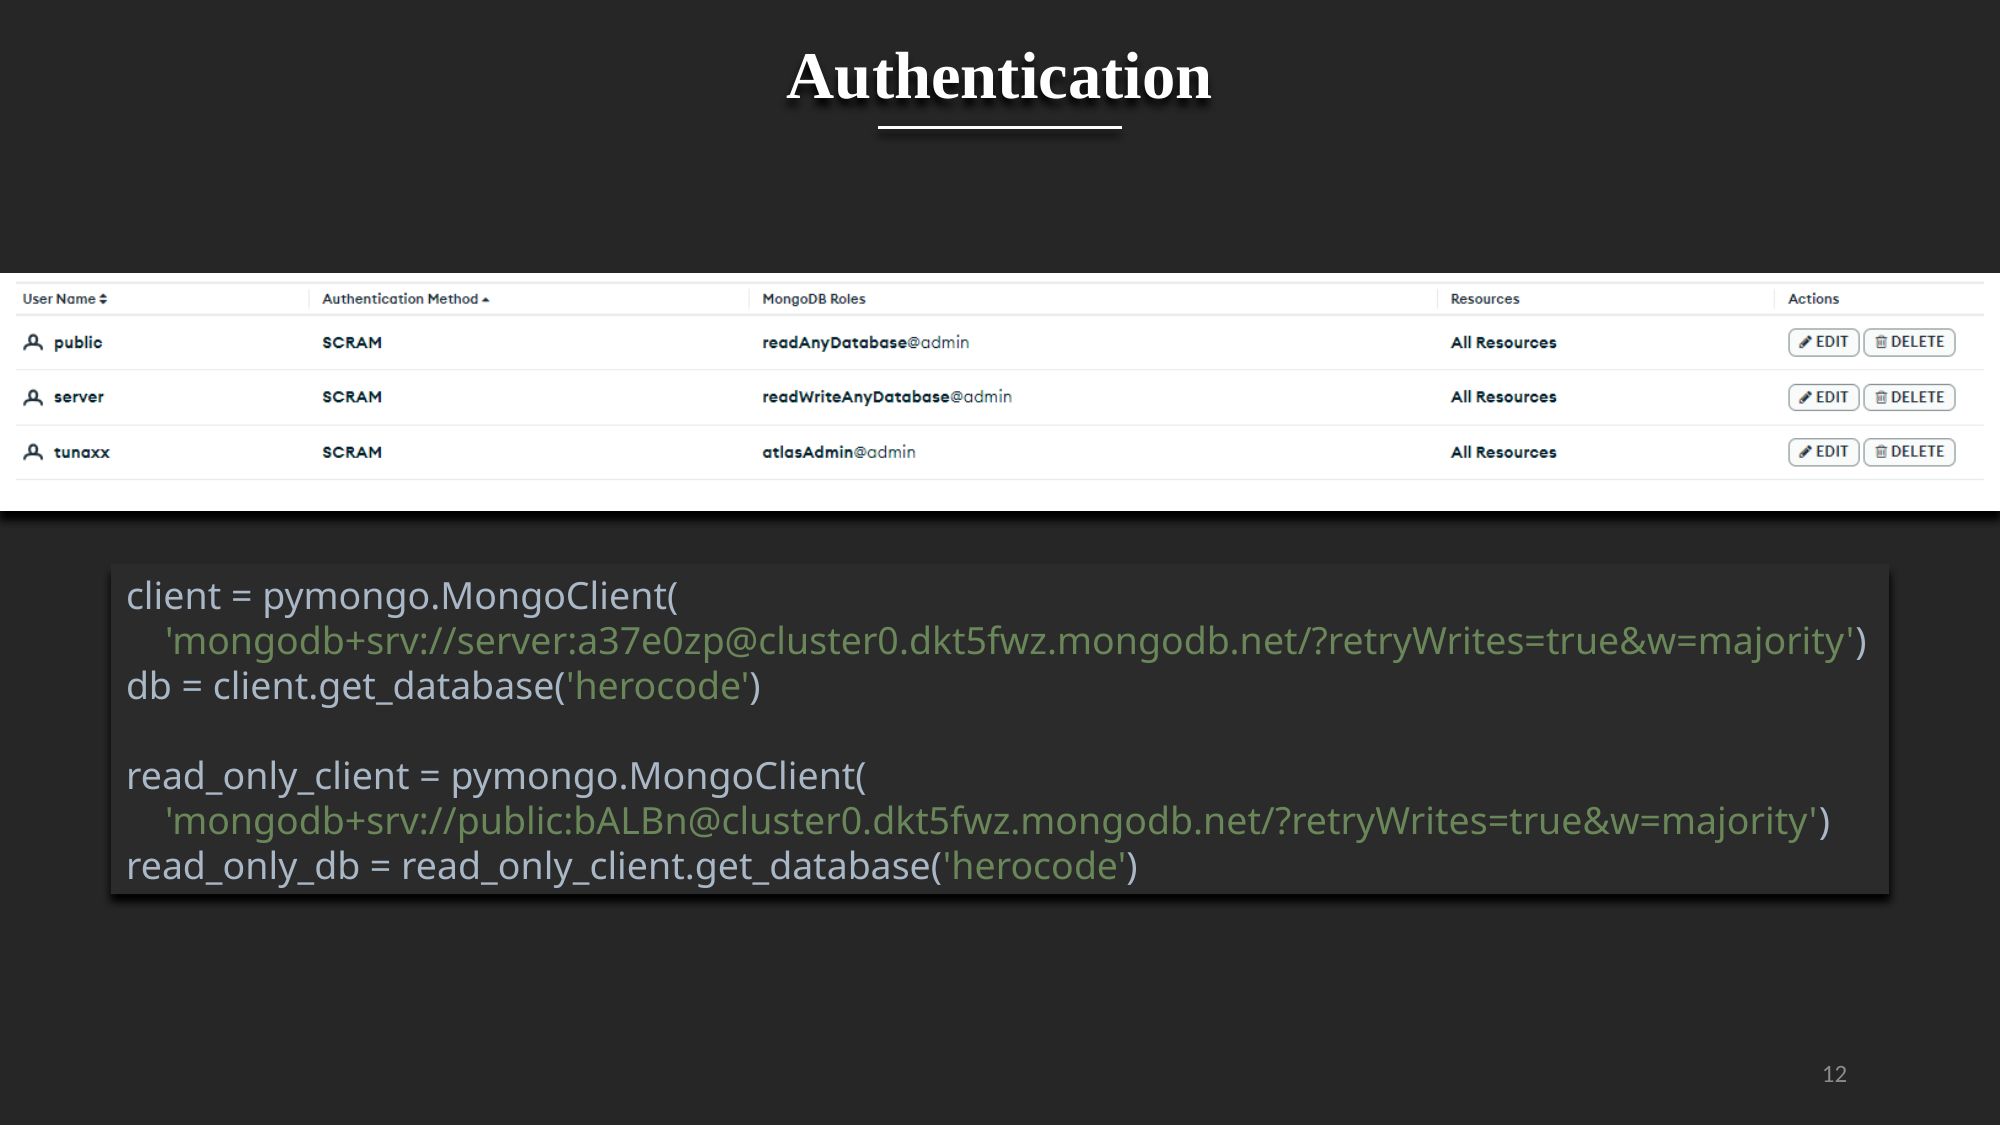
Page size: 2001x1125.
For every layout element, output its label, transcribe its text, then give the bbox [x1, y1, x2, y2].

text_box Authentication [597, 24, 1403, 120]
slide_number 12 [1412, 1042, 1863, 1103]
text_box client = pymongo.MongoClient( 'mongodb+srv://server:a37e0zp@cluster0.dkt5fwz.mongodb.net/?retryWrites=true&w=majority') db = client.get_database('herocode') read_only_client = pymongo.MongoClient( 'mongodb+srv://public:bALBn@cluster0.dkt5fwz.mongodb.net/?retryWrites=true&w=majority') read_only_db = read_only_client.get_database('herocode') [110, 564, 1889, 895]
picture [0, 273, 2000, 511]
